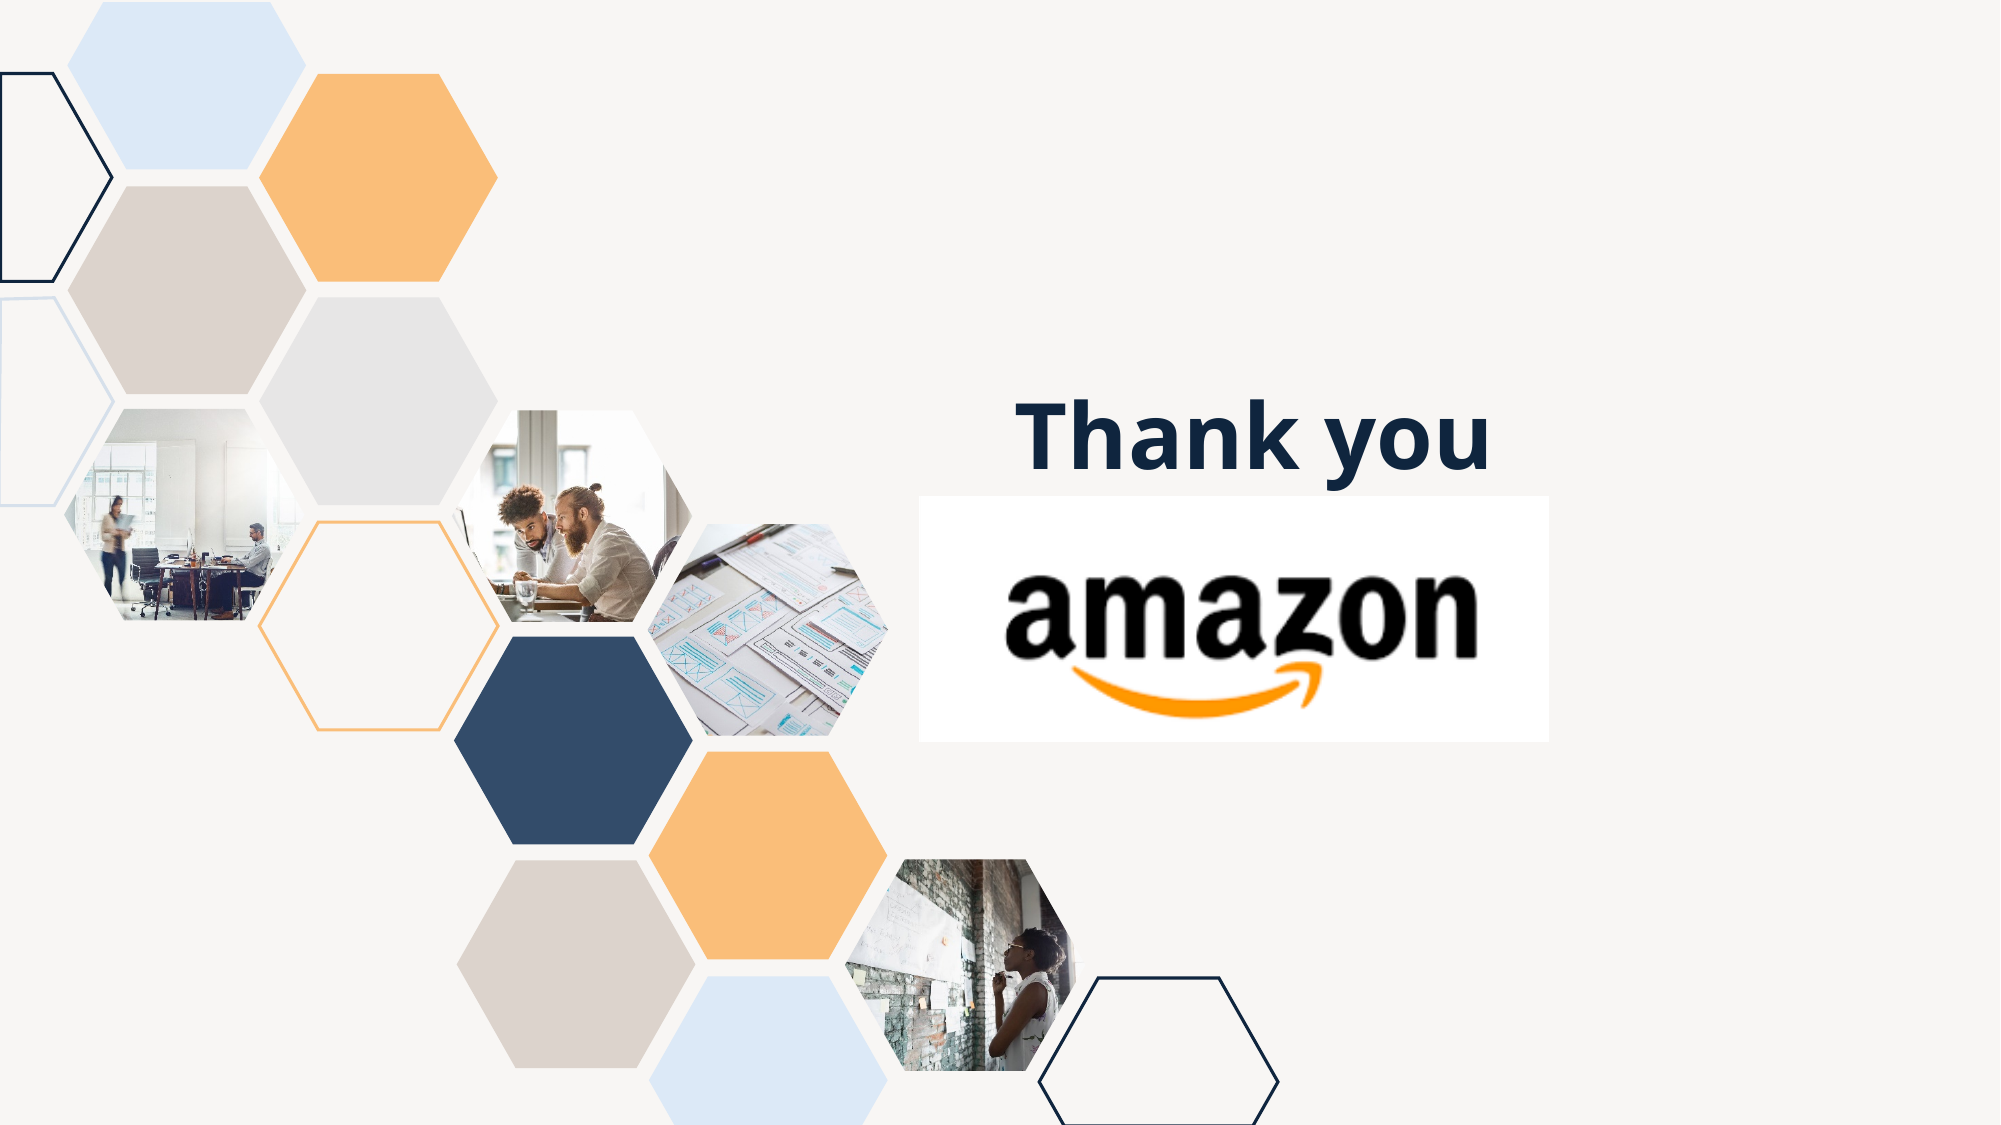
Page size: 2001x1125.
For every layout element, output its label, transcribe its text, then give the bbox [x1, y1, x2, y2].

picture [451, 410, 889, 736]
title Thank you [999, 279, 1830, 497]
picture [64, 408, 305, 621]
picture [919, 496, 1549, 742]
picture [844, 859, 1086, 1071]
